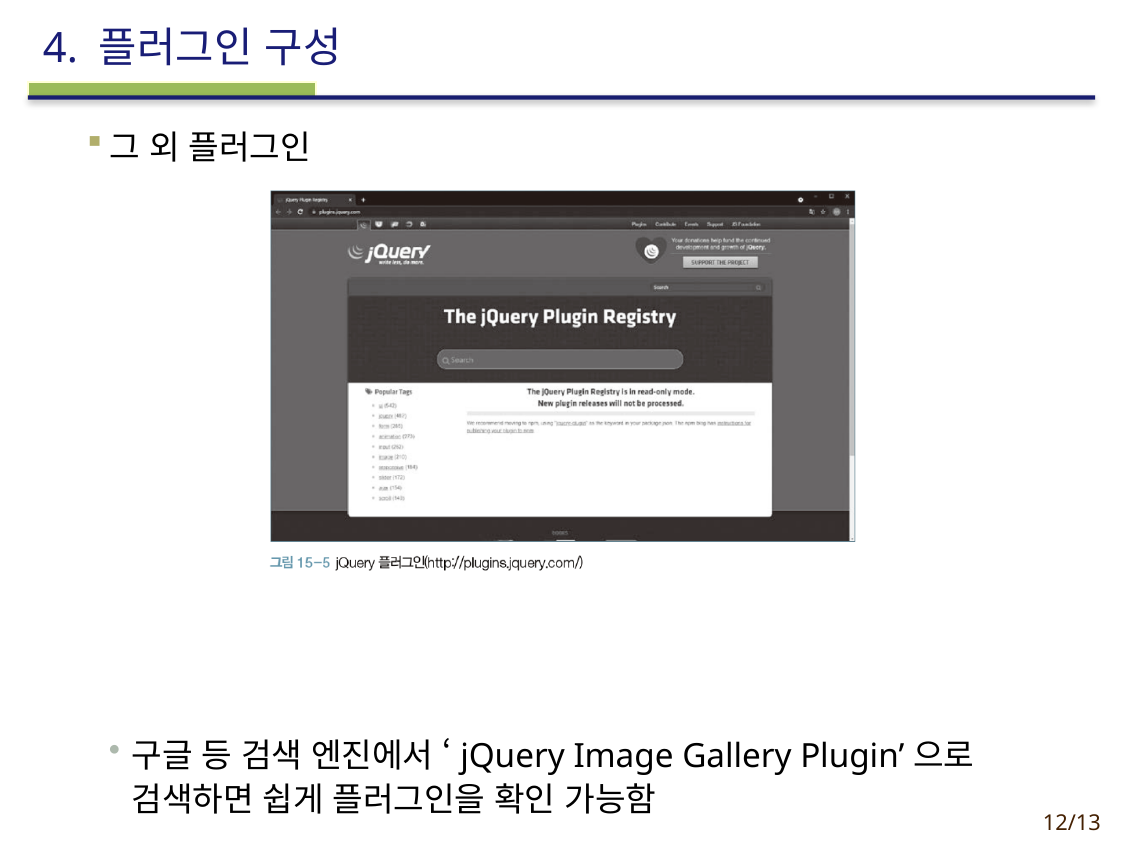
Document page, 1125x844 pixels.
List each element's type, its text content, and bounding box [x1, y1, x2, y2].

picture [264, 185, 860, 573]
title 4. 플러그인 구성 [27, 10, 958, 82]
list 그 외 플러그인 구글 등 검색 엔진에서 ‘jQuery Image Gallery Plugin’으로 검색하면 쉽게 플러그인을 확인 가능함 [28, 114, 1097, 818]
